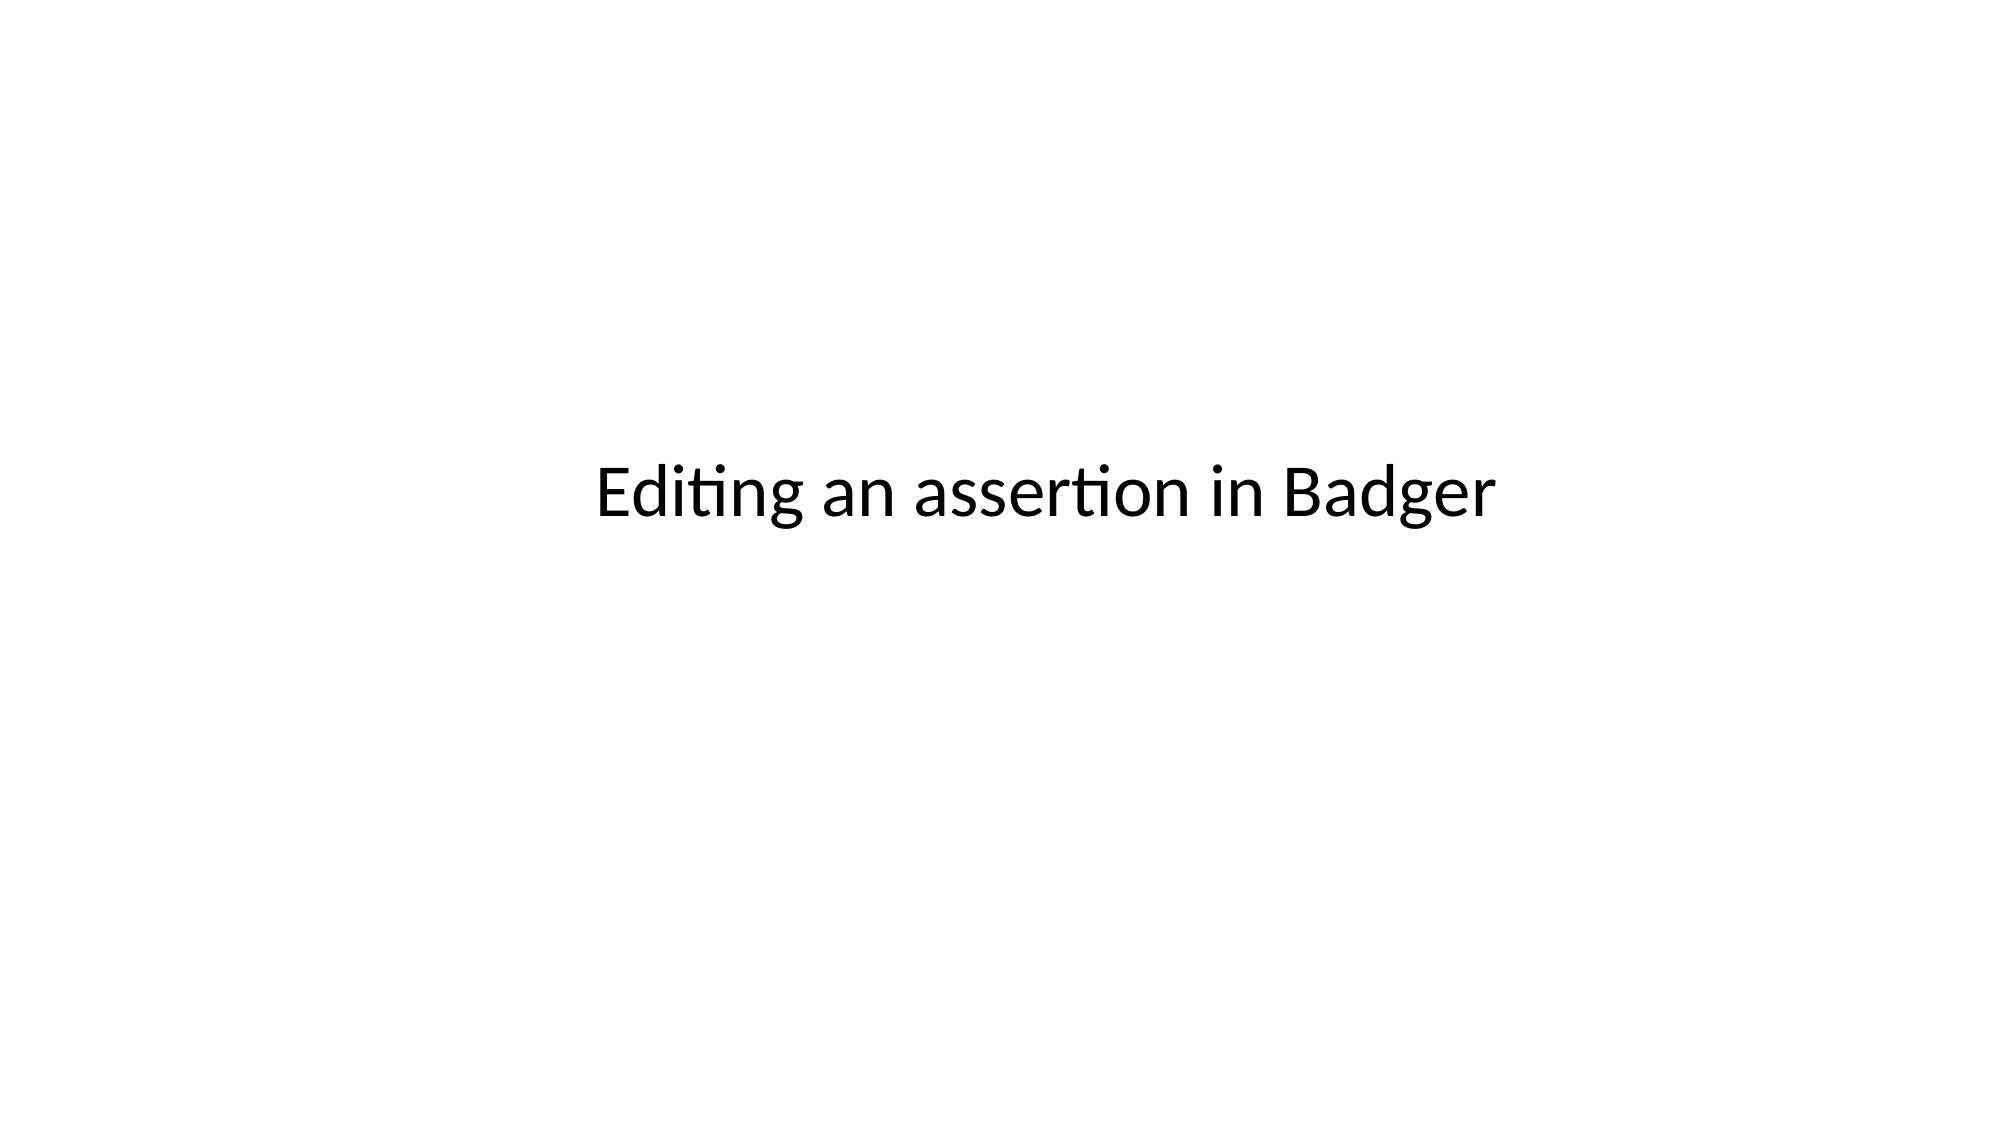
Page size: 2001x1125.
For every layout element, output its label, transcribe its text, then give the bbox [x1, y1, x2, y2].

text_box Editing an assertion in Badger [580, 434, 1513, 539]
